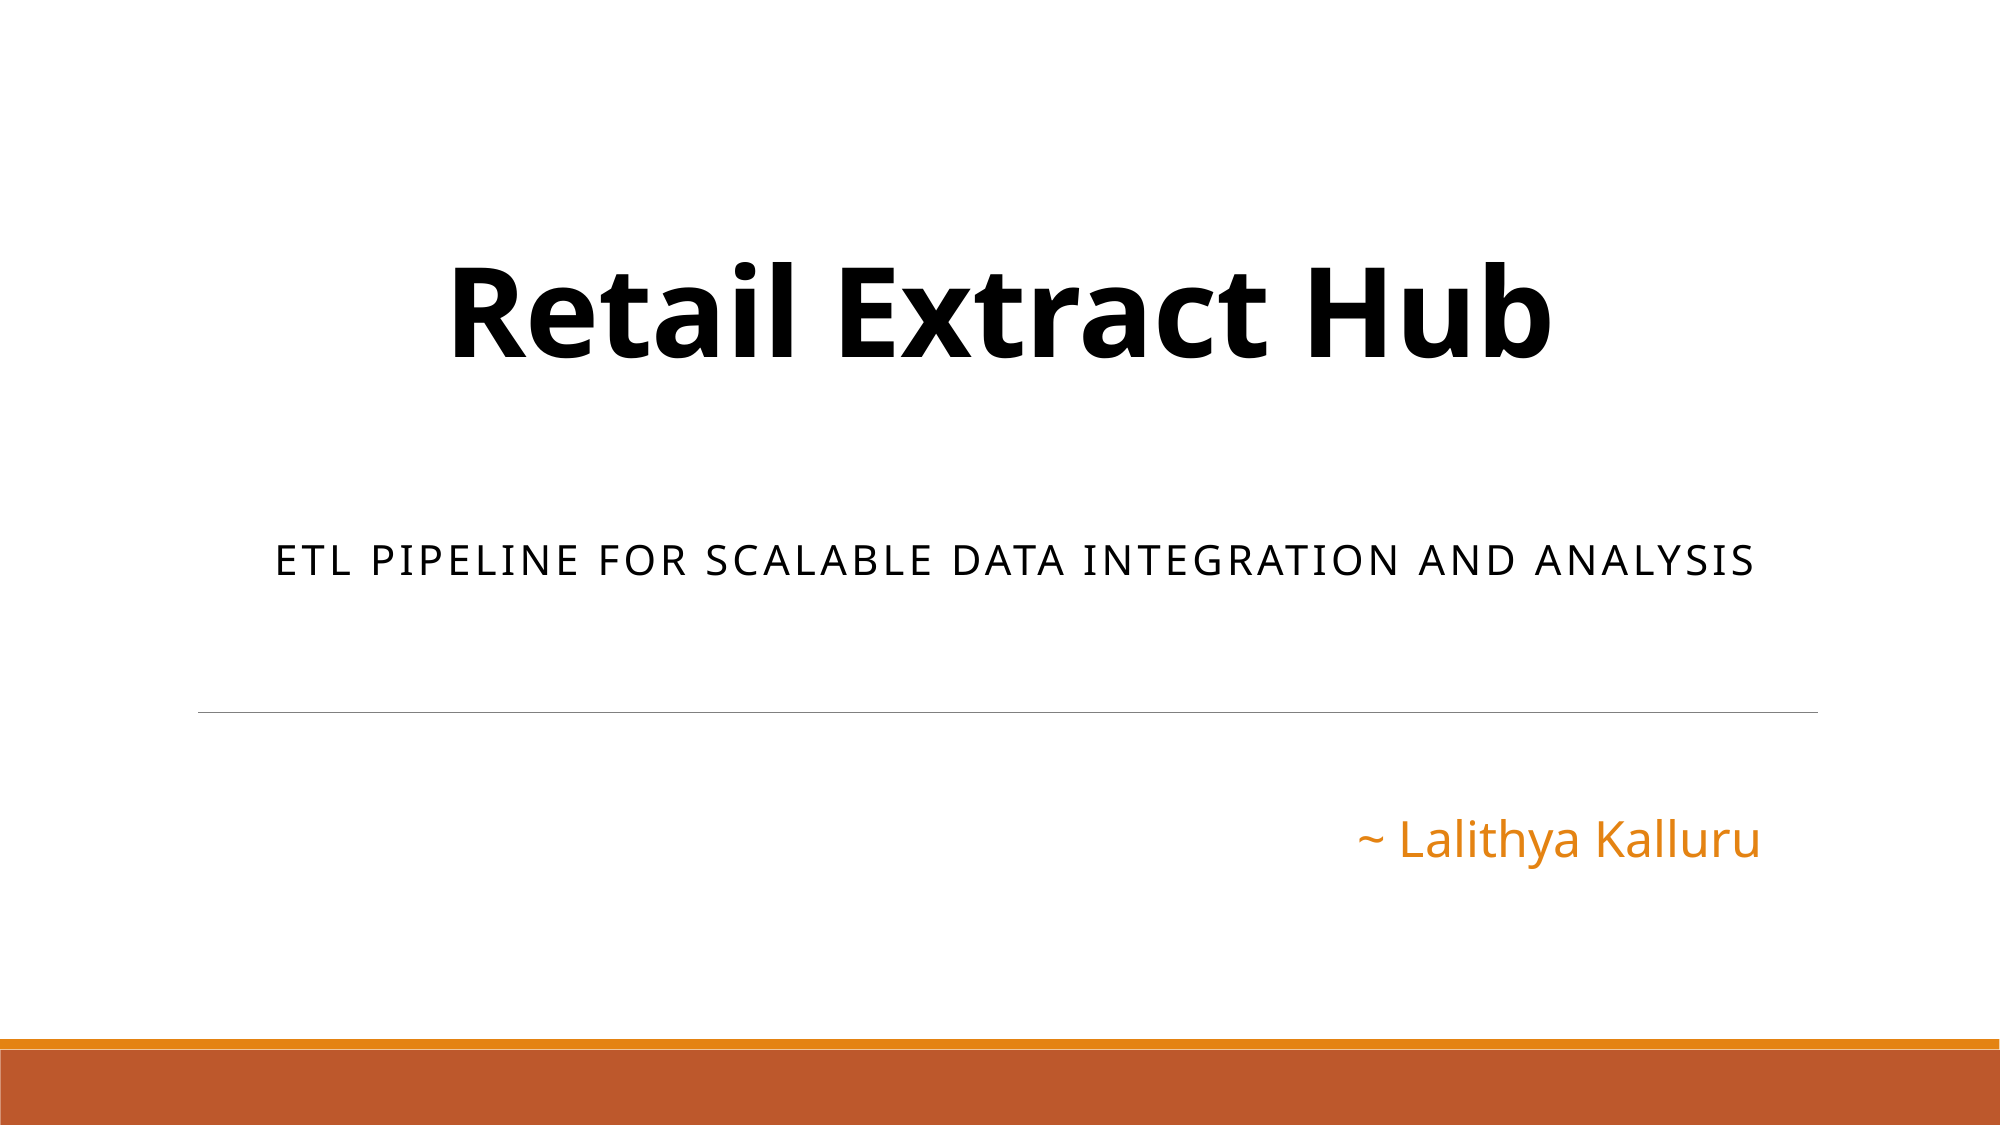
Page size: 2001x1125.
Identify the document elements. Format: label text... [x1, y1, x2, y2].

title Retail Extract Hub [174, 133, 1825, 391]
subtitle ETL Pipeline for Scalable Data Integration and Analysis [174, 531, 1825, 594]
text_box ~ Lalithya Kalluru [1331, 800, 1857, 876]
